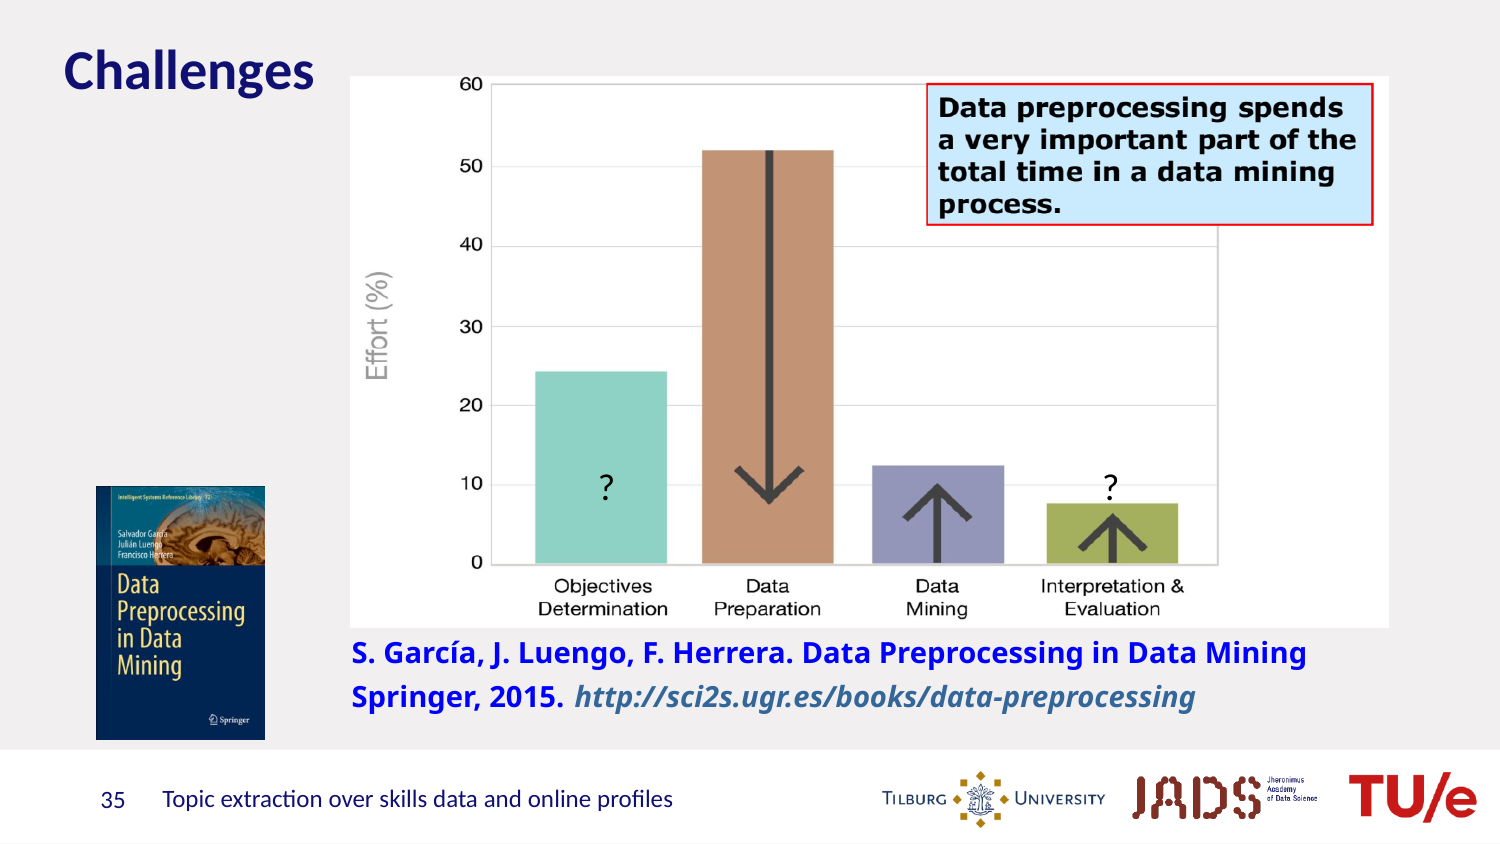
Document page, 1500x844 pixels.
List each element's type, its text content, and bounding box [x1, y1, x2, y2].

picture [96, 486, 265, 740]
picture [118, 552, 147, 558]
title Challenges [64, 44, 1364, 109]
slide_number 35 [100, 783, 199, 841]
text_box S. García, J. Luengo, F. Herrera. Data Preprocessing in Data Mining Springer, 2015. http://sci2s.ugr.es/books/data-preprocessing [336, 627, 1500, 768]
footer Topic extraction over skills data and online profiles [162, 782, 1267, 841]
picture [119, 531, 145, 537]
picture [869, 755, 1489, 840]
picture [349, 76, 1389, 628]
